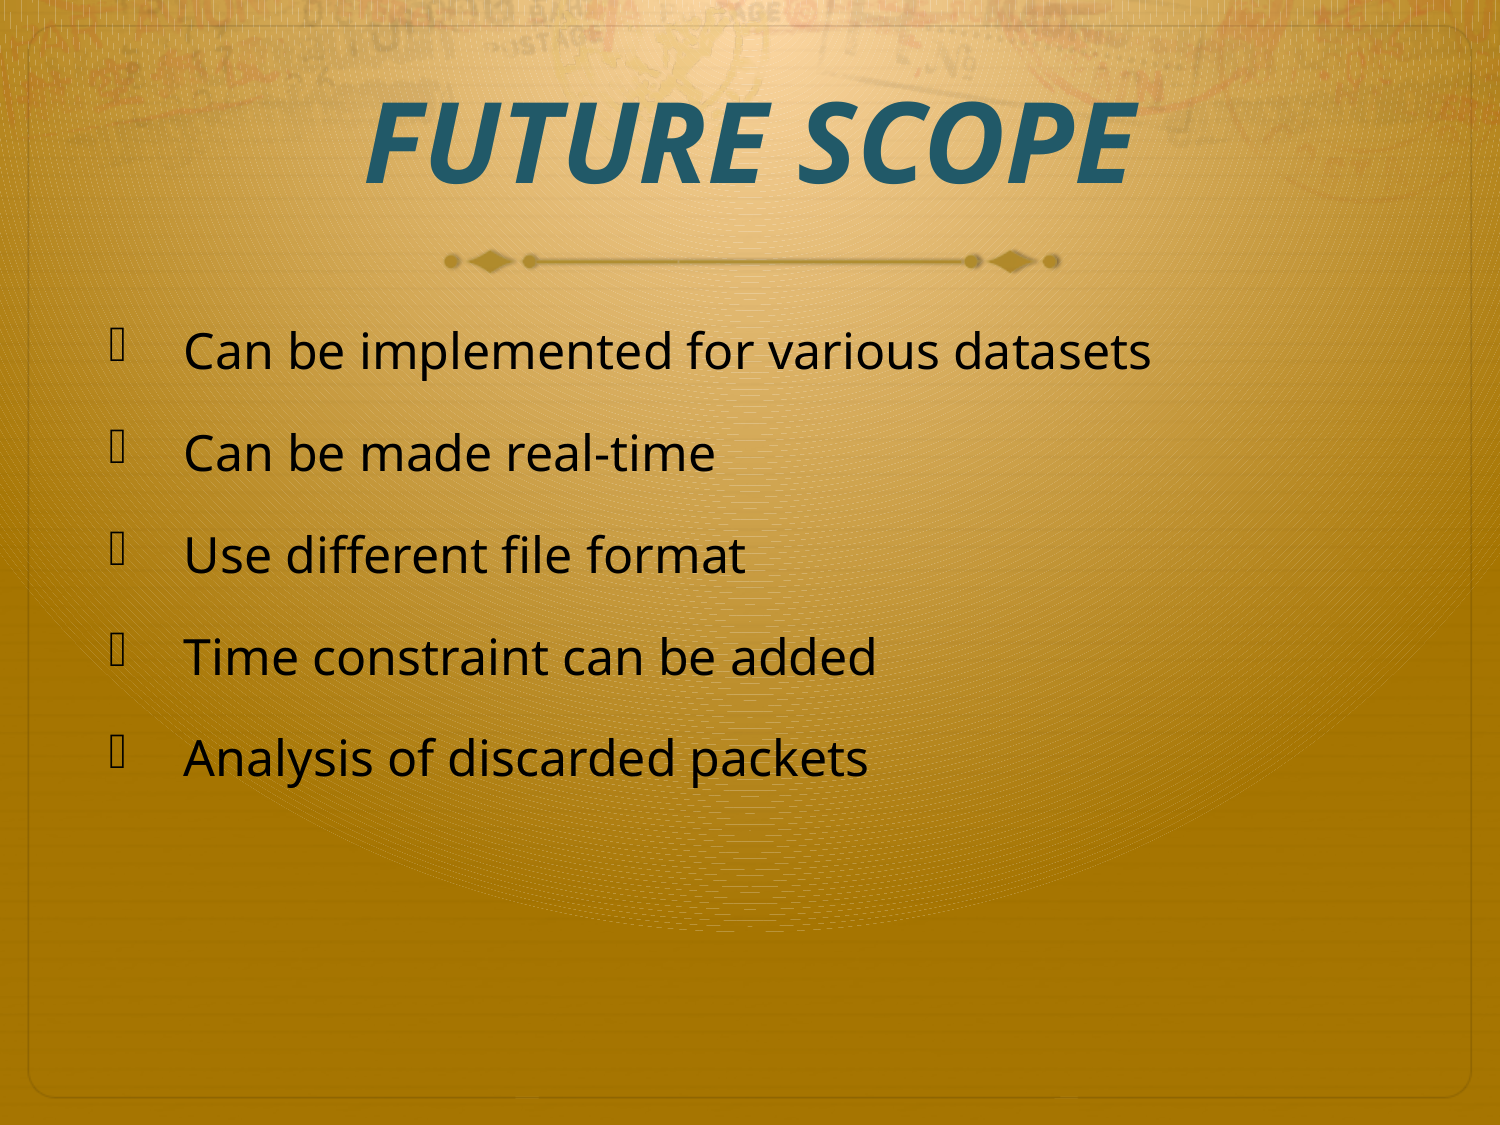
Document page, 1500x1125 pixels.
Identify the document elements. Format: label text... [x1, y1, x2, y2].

title FUTURE SCOPE [93, 45, 1407, 233]
list Can be implemented for various datasets Can be made real-time Use different file format Time constraint can be added Analysis of discarded packets [93, 312, 1407, 988]
picture [0, 0, 1500, 1125]
